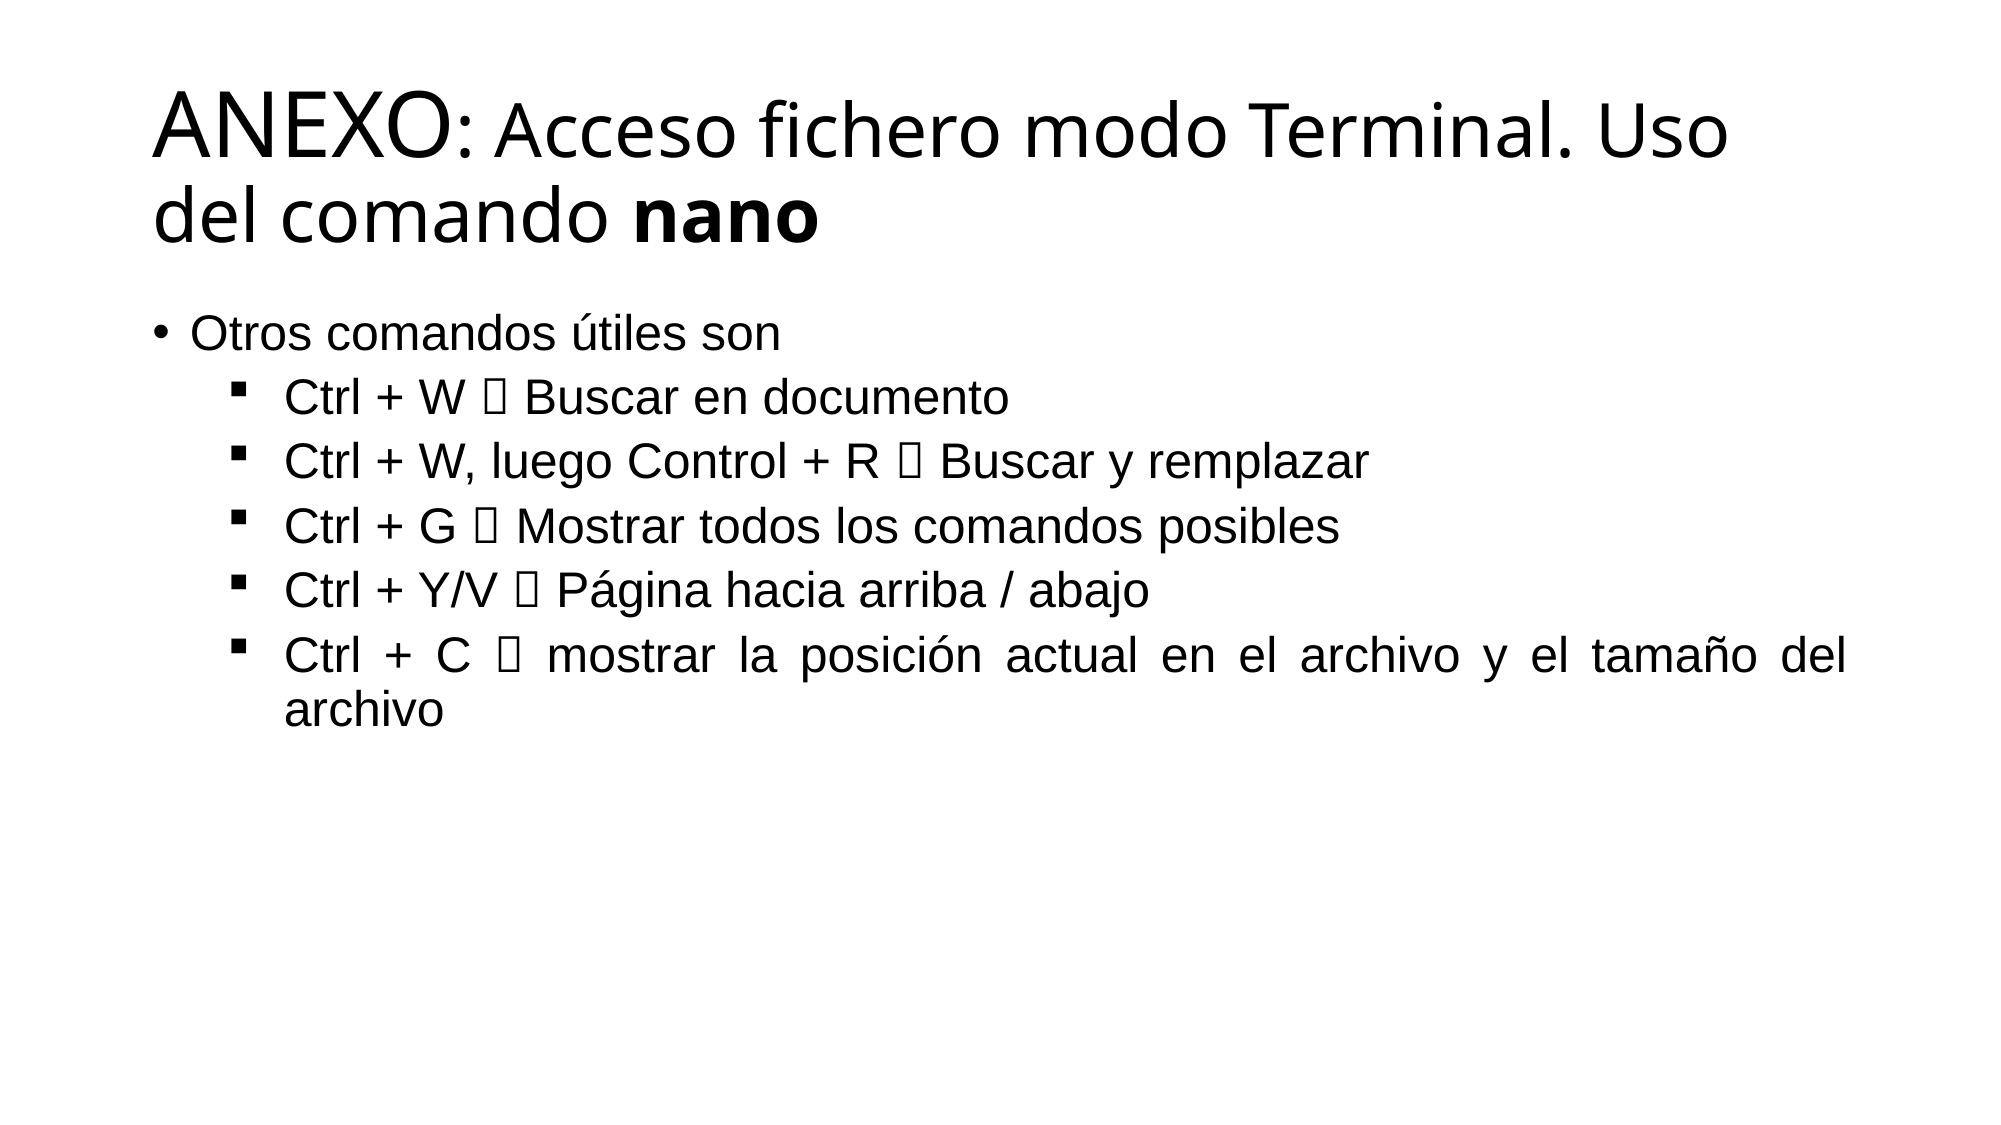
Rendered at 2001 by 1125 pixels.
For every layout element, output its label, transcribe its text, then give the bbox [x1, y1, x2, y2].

title ANEXO: Acceso fichero modo Terminal. Uso del comando nano [137, 59, 1863, 278]
list Otros comandos útiles son Ctrl + W  Buscar en documento Ctrl + W, luego Control + R  Buscar y remplazar Ctrl + G  Mostrar todos los comandos posibles Ctrl + Y/V  Página hacia arriba / abajo Ctrl + C  mostrar la posición actual en el archivo y el tamaño del archivo [137, 299, 1863, 1014]
